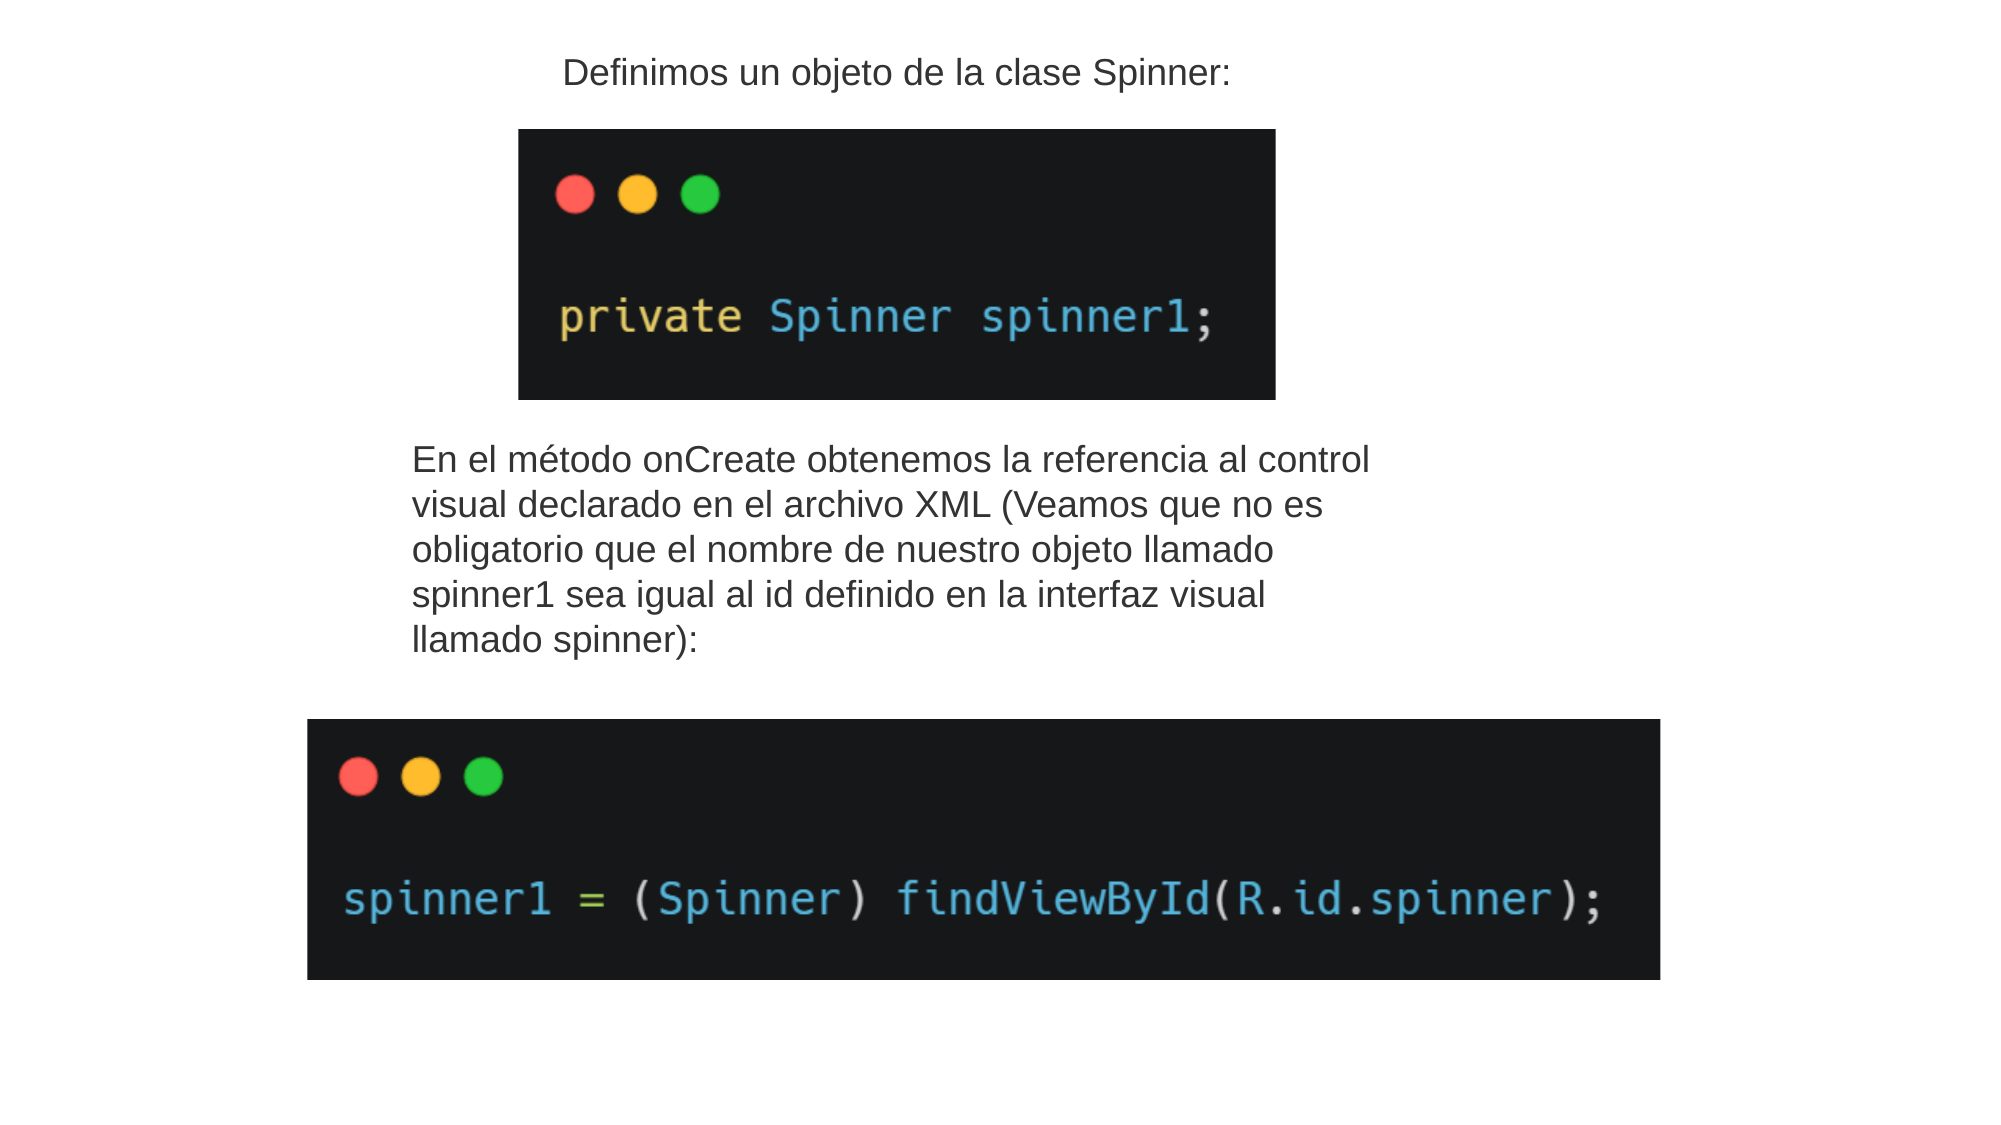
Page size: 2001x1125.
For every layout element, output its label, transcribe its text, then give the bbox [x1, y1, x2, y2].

text_box En el método onCreate obtenemos la referencia al control visual declarado en el archivo XML (Veamos que no es obligatorio que el nombre de nuestro objeto llamado spinner1 sea igual al id definido en la interfaz visual llamado spinner): [397, 427, 1398, 668]
picture [307, 719, 1661, 980]
text_box Definimos un objeto de la clase Spinner: [547, 40, 1247, 101]
picture [518, 129, 1276, 400]
